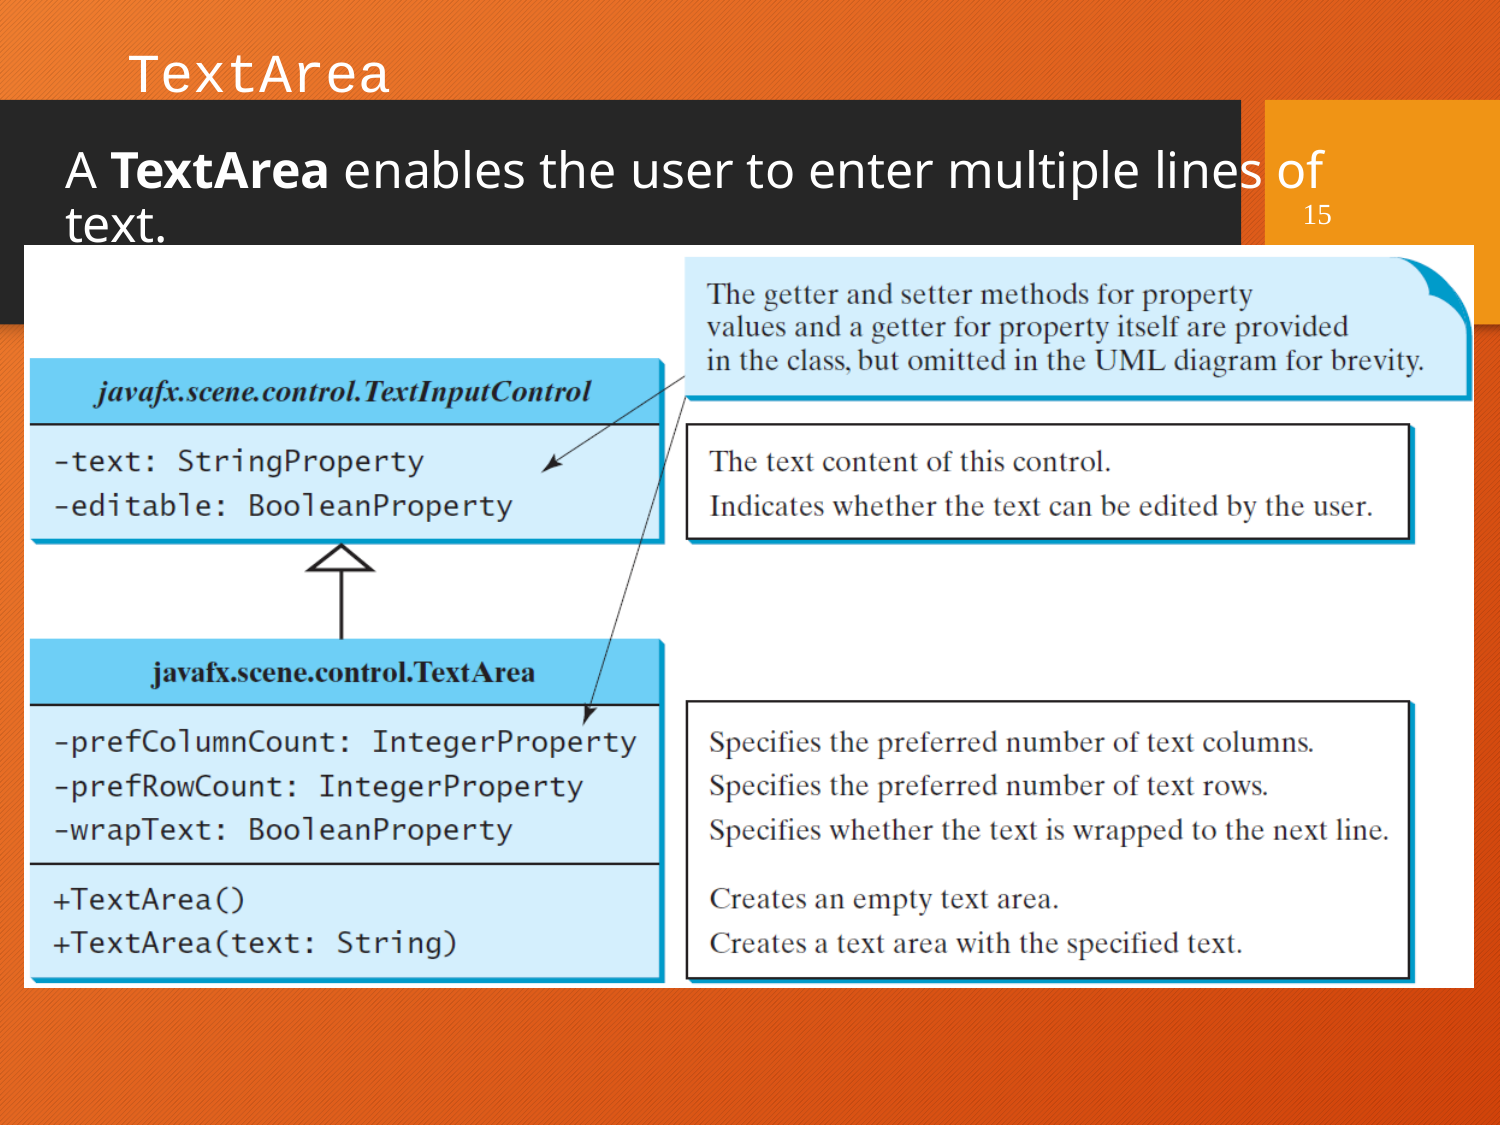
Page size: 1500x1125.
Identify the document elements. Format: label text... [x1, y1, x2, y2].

picture [0, 245, 1500, 988]
slide_number 15 [1287, 123, 1478, 272]
title TextArea [112, 37, 1388, 113]
list A TextArea enables the user to enter multiple lines of text. [50, 137, 1287, 238]
